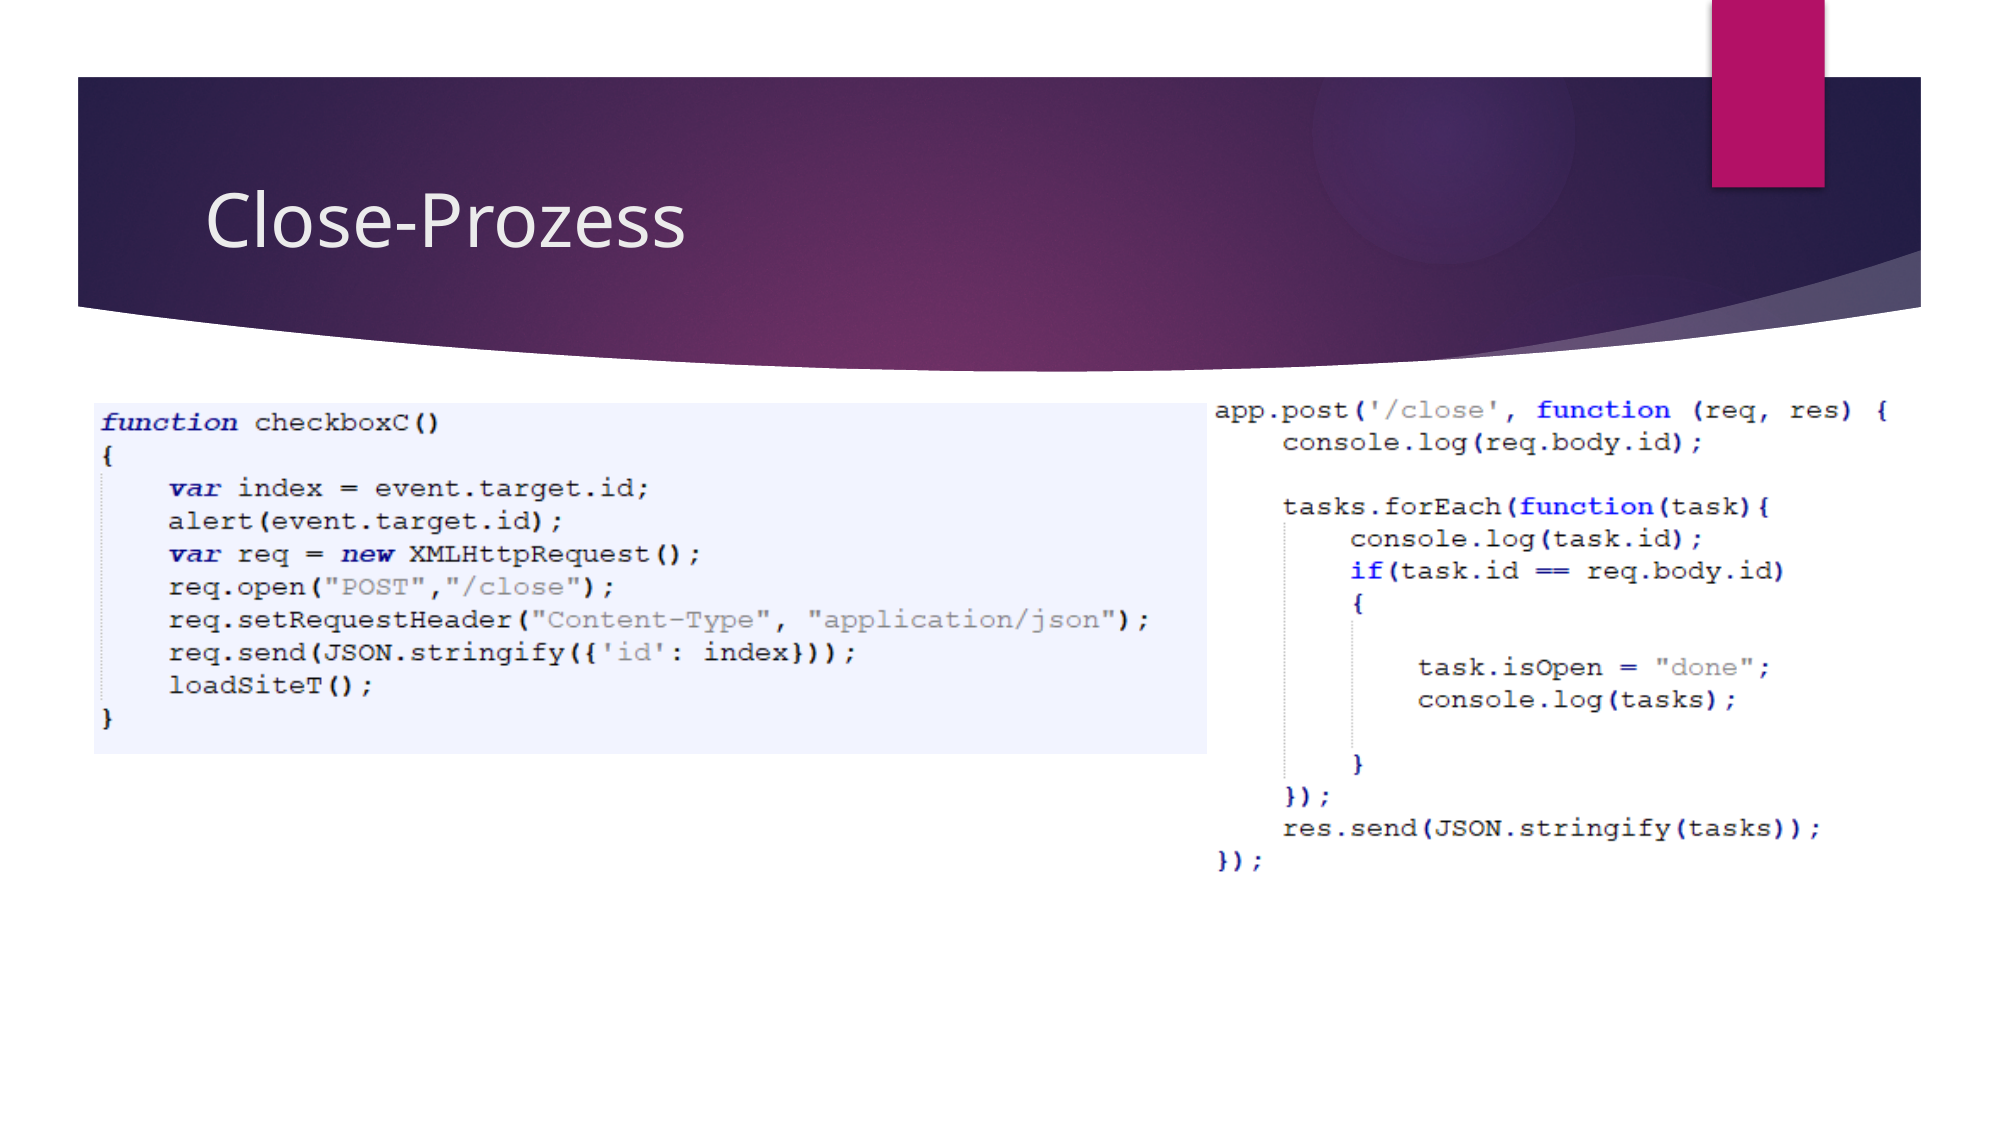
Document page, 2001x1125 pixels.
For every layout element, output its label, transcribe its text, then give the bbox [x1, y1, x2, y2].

picture [1212, 391, 1907, 892]
title Close-Prozess [189, 159, 1627, 276]
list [93, 403, 1207, 755]
